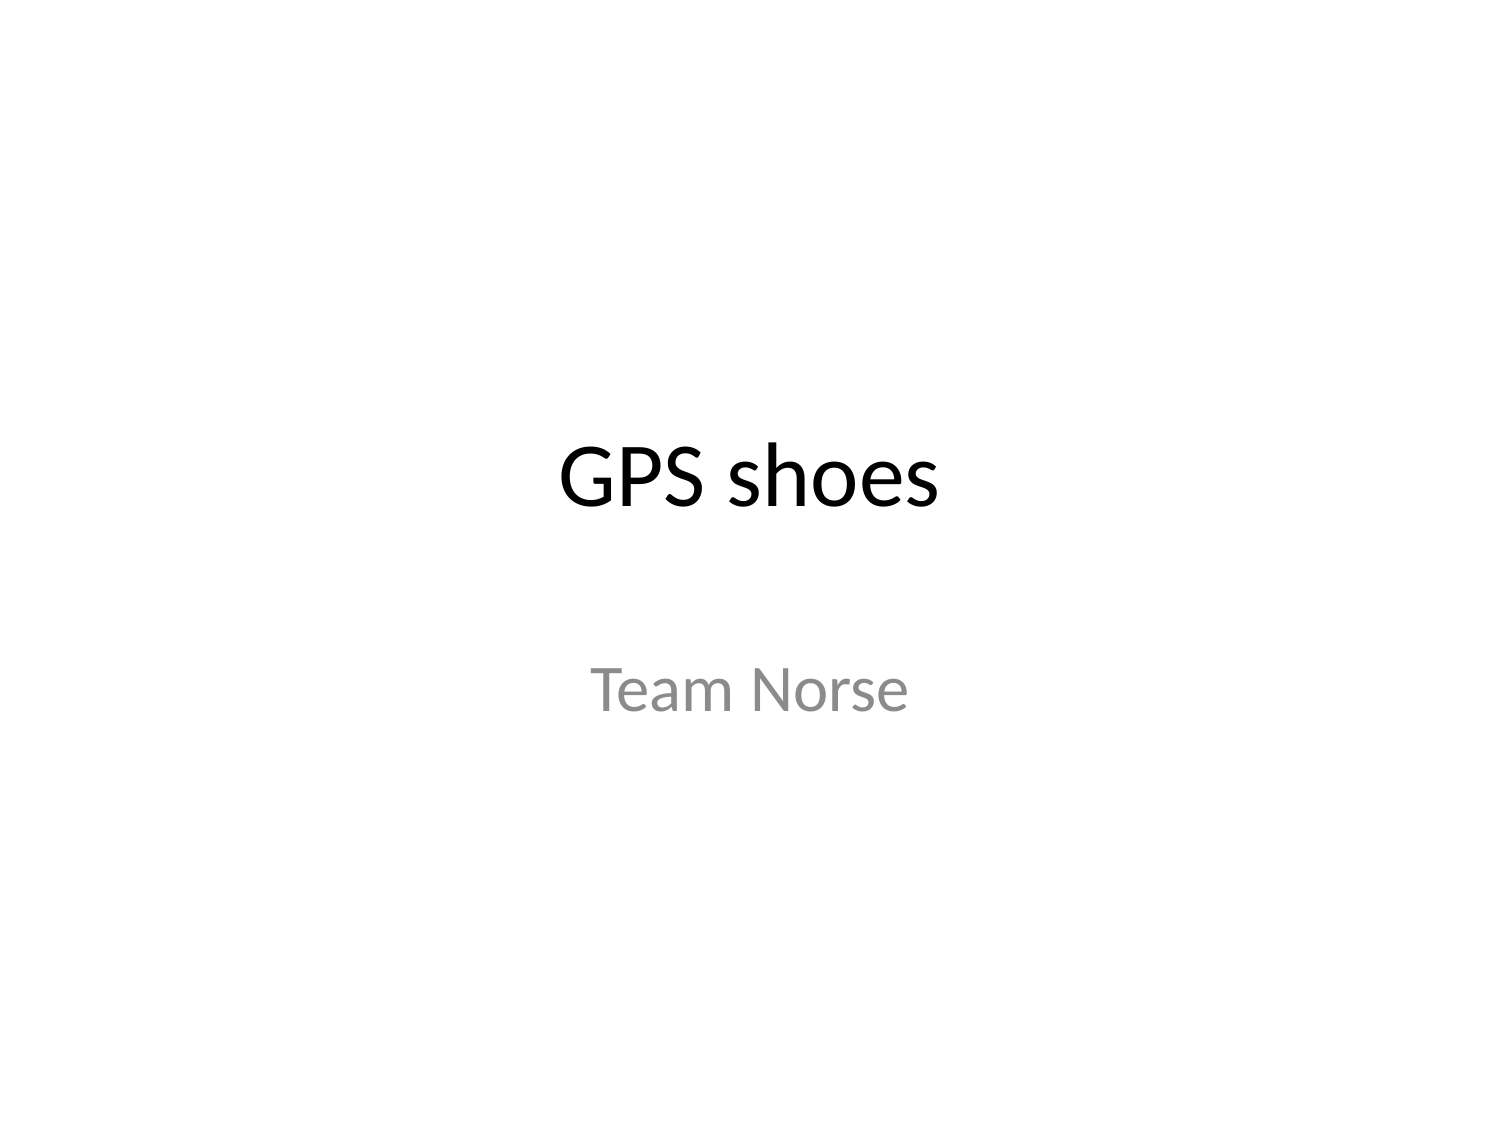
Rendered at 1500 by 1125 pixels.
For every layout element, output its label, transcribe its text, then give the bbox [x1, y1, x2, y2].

subtitle Team Norse [225, 637, 1275, 925]
title GPS shoes [112, 349, 1388, 591]
